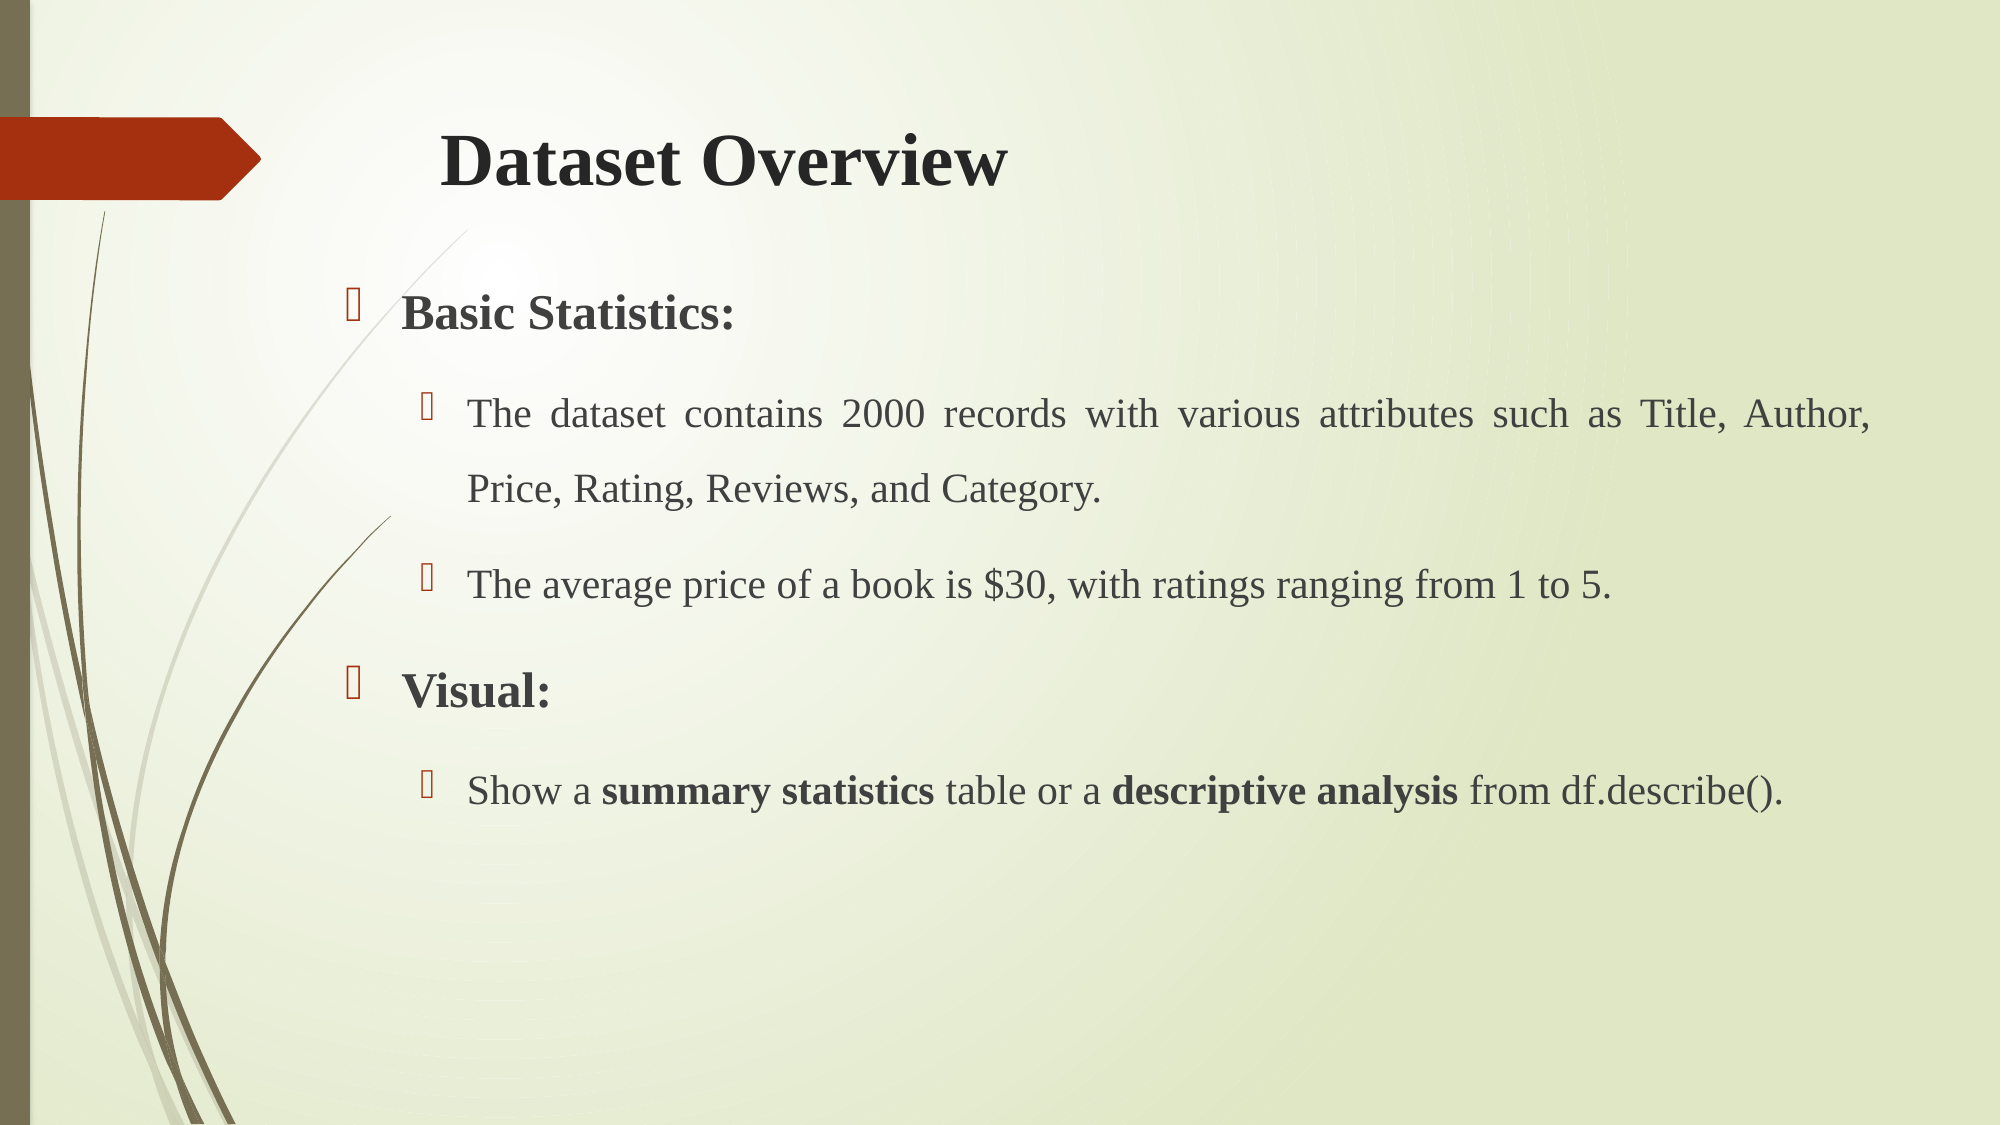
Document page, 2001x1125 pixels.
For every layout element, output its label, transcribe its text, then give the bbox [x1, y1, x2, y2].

title Dataset Overview [425, 102, 1888, 242]
list Basic Statistics: The dataset contains 2000 records with various attributes such as Title, Author, Price, Rating, Reviews, and Category. The average price of a book is $30, with ratings ranging from 1 to 5. Visual: Show a summary statistics table or a descriptive analysis from df.describe(). [330, 242, 1888, 970]
